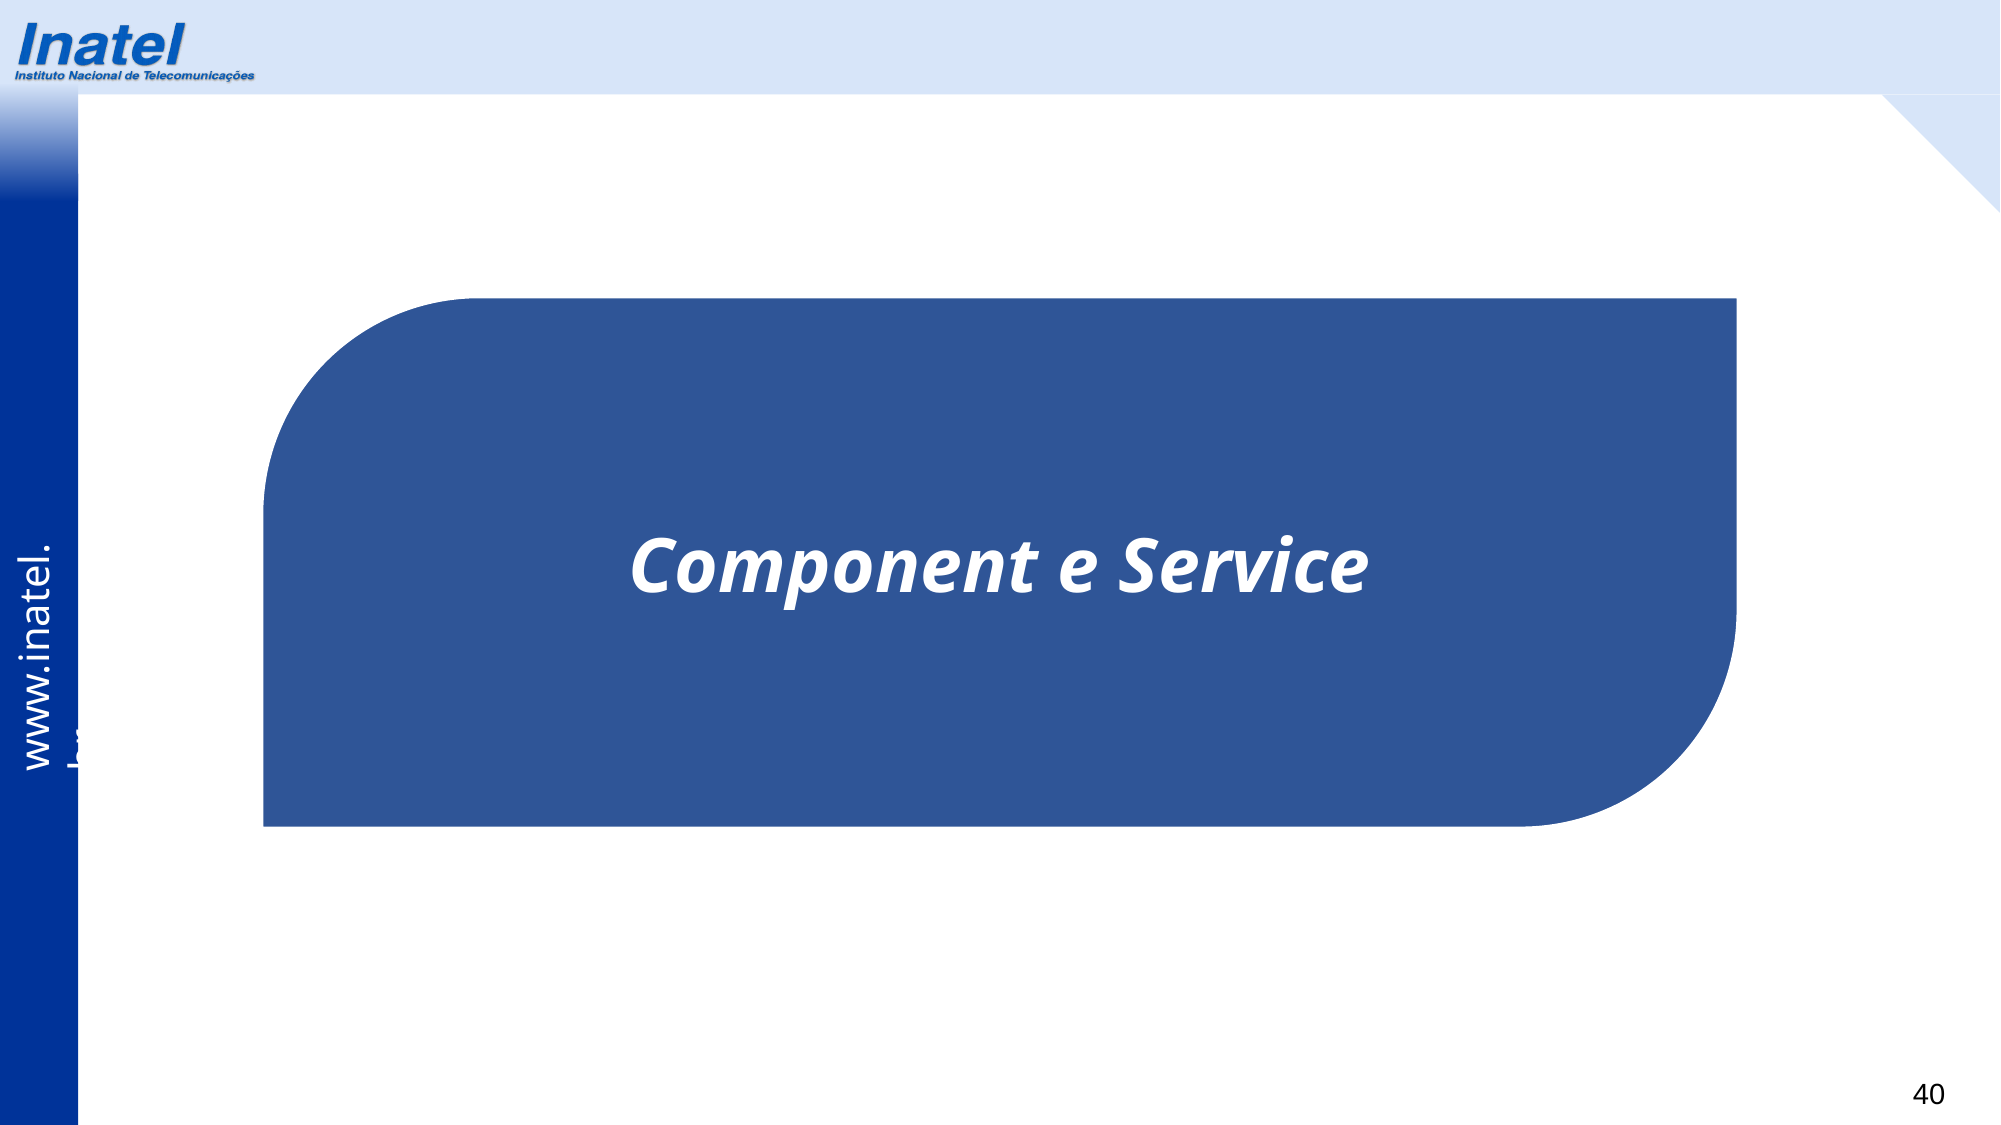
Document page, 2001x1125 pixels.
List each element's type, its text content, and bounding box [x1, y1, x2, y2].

text_box [1879, 93, 2000, 215]
text_box Component e Service [260, 295, 1740, 830]
picture [12, 20, 258, 85]
